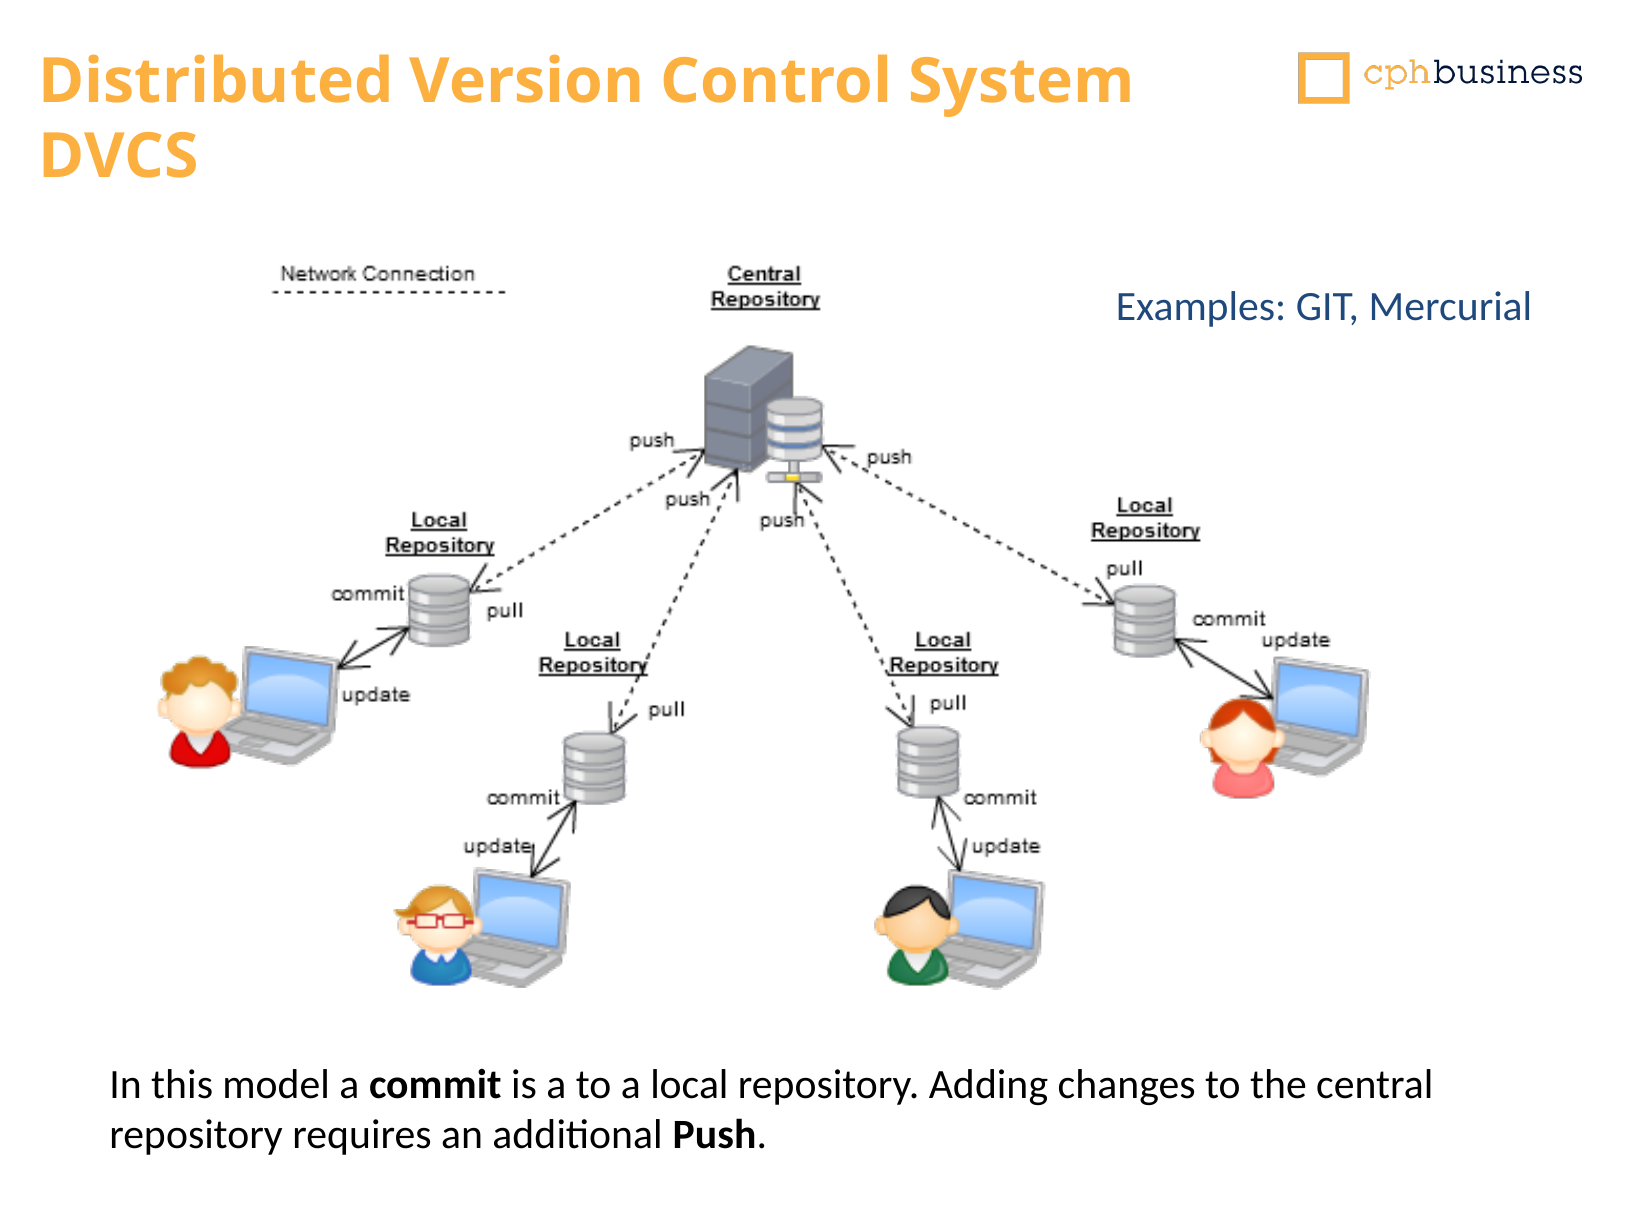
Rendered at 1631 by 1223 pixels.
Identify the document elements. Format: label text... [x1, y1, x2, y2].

picture [1247, 1, 1631, 155]
picture [157, 256, 1371, 990]
title Distributed Version Control System DVCS [23, 32, 1358, 127]
text_box Examples: GIT, Mercurial [1375, 271, 1548, 336]
text_box In this model a commit is a to a local repository. Adding changes to the central repository requires an additional Push. [94, 1049, 1560, 1165]
